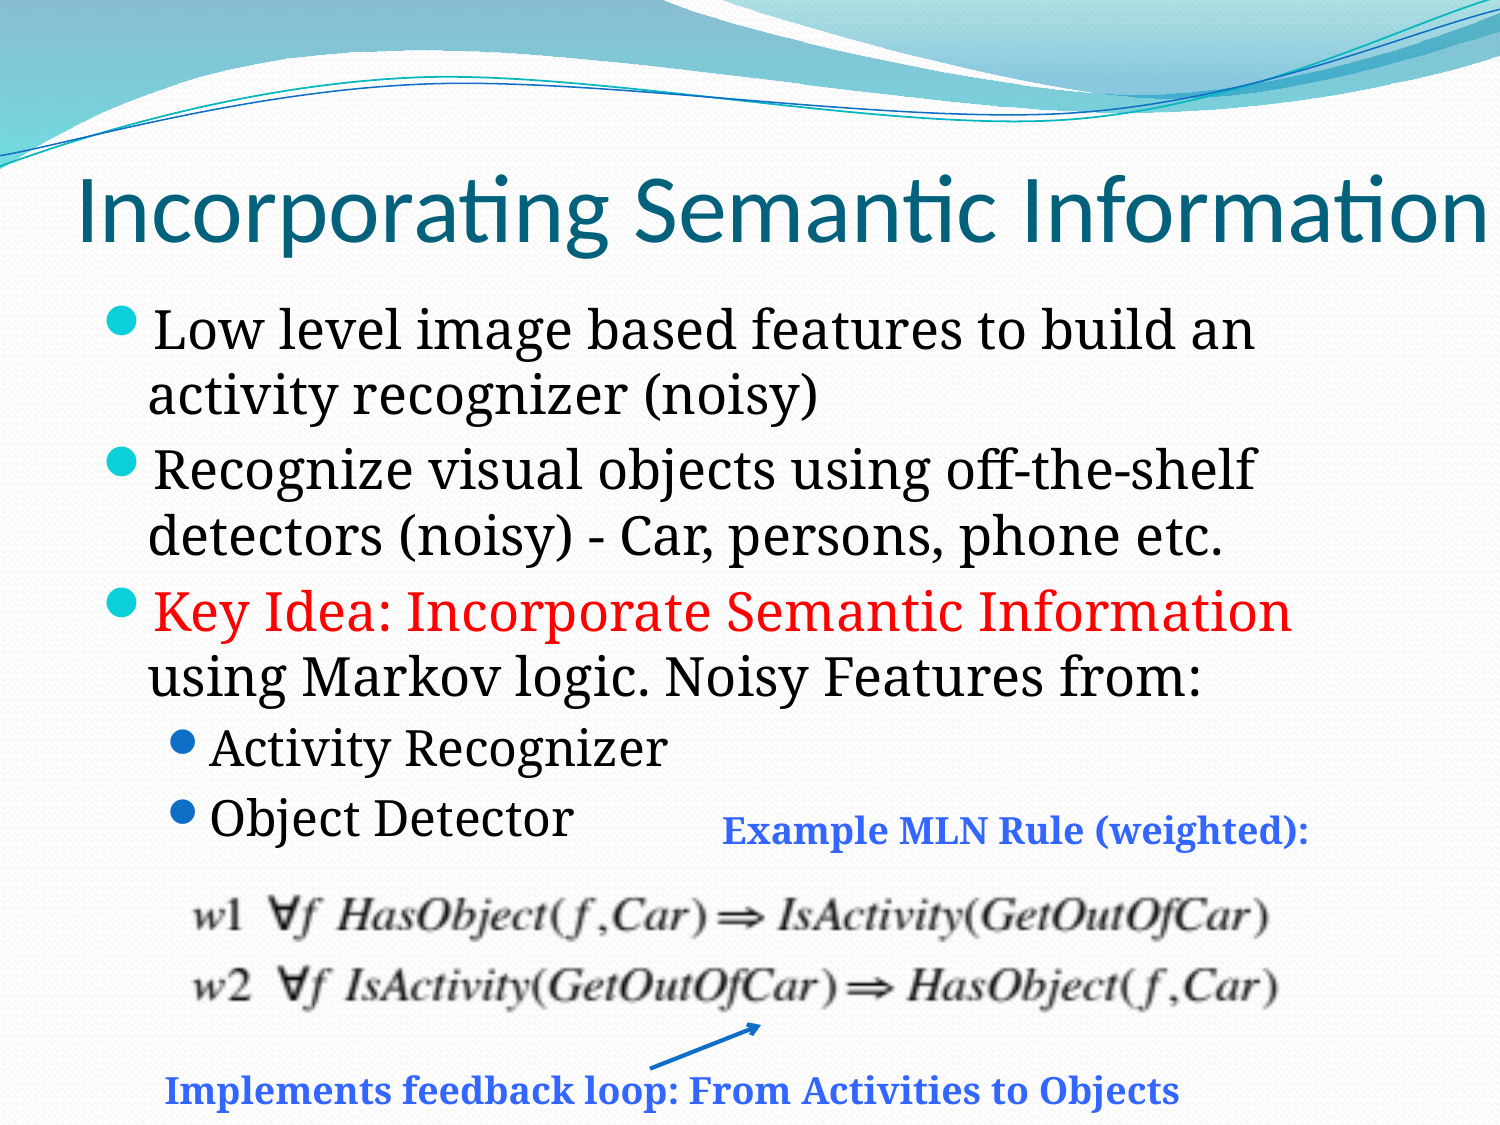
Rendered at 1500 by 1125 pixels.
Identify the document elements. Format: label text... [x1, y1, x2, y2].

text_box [649, 1024, 762, 1069]
text_box Example MLN Rule (weighted): [707, 799, 1325, 860]
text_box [186, 887, 1286, 1019]
text_box Implements feedback loop: From Activities to Objects [149, 1059, 1197, 1120]
list Low level image based features to build an activity recognizer (noisy) Recognize visual objects using off-the-shelf detectors (noisy) - Car, persons, phone etc. Key Idea: Incorporate Semantic Information using Markov logic. Noisy Features from: Activity Recognizer Object Detector [87, 287, 1438, 888]
title Incorporating Semantic Information [75, 125, 1500, 263]
